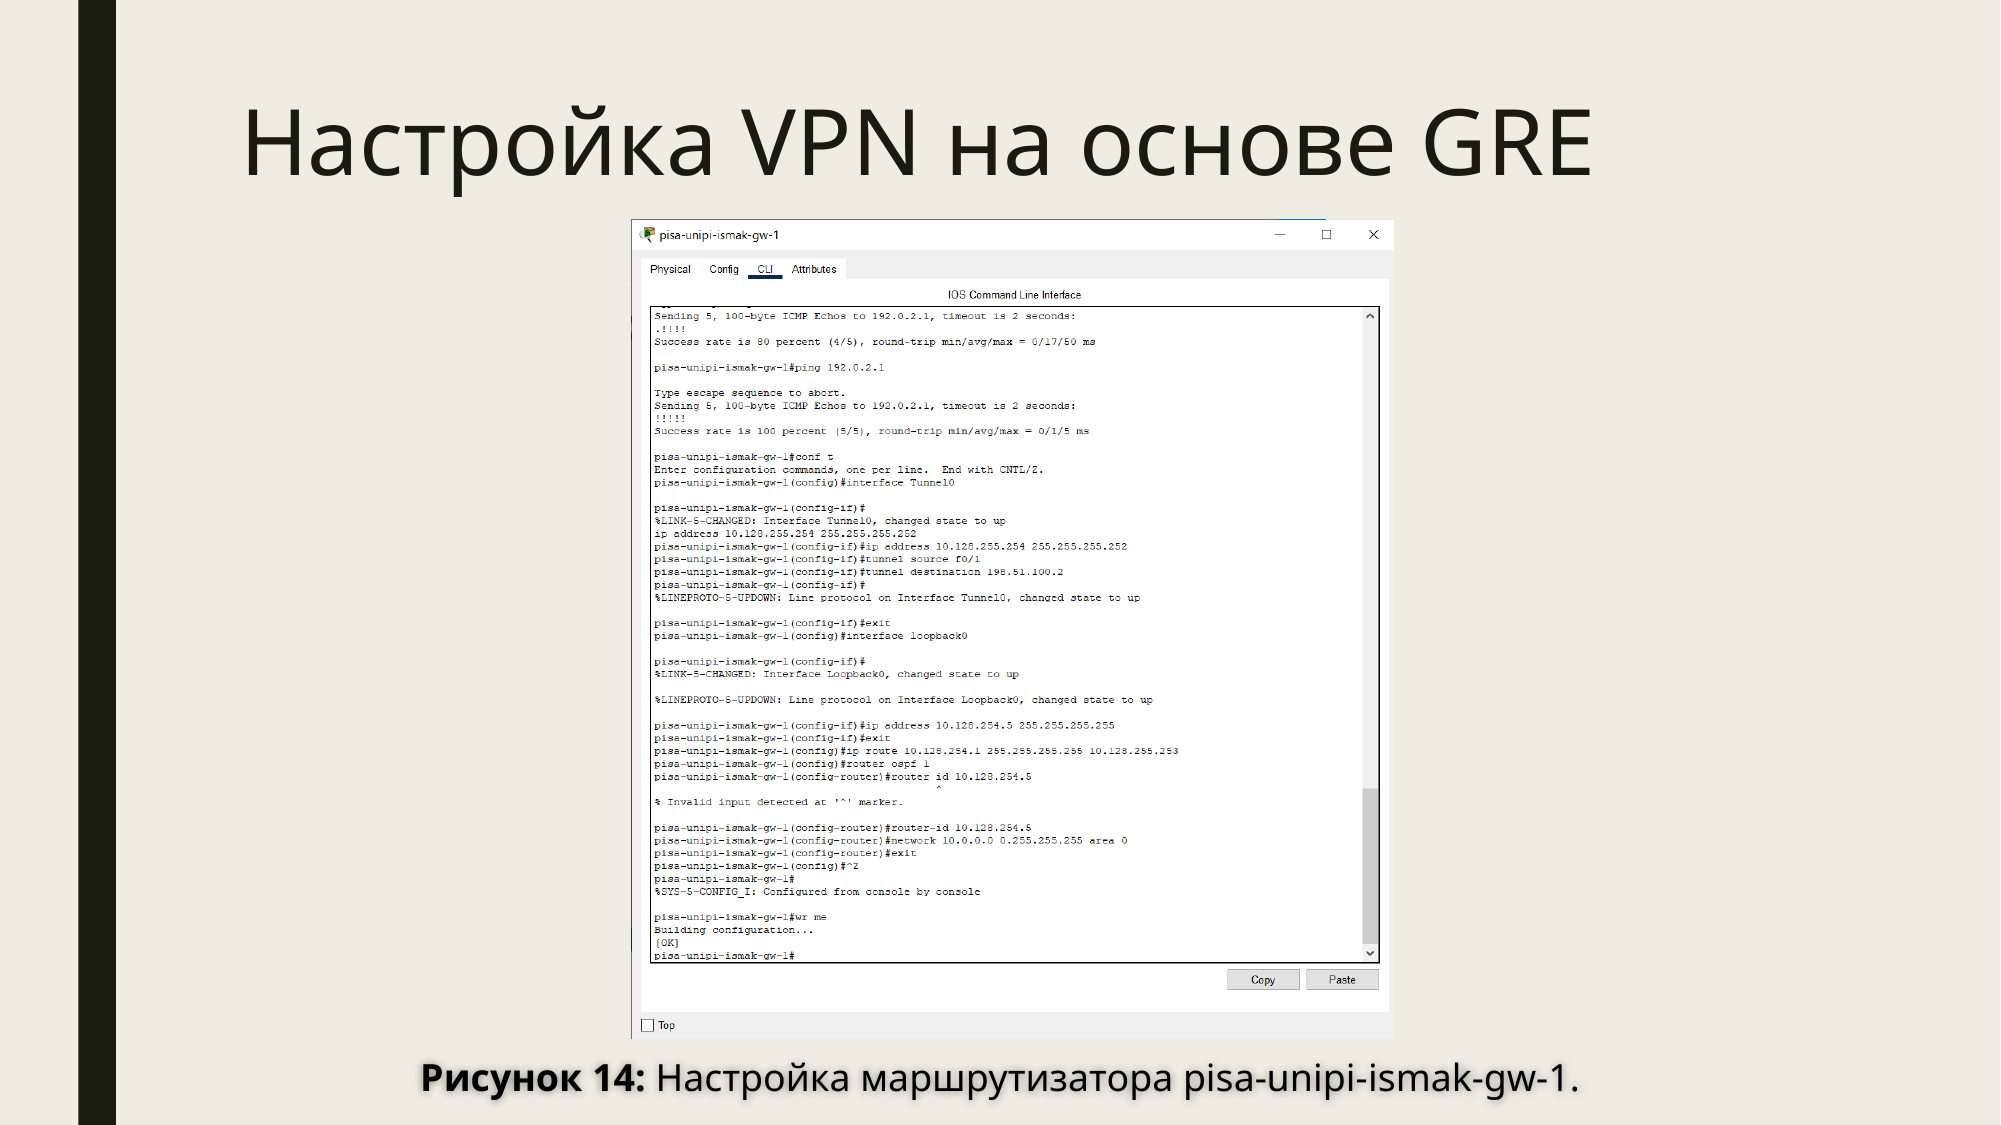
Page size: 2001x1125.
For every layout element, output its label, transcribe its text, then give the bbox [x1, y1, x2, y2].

title Настройка VPN на основе GRE [225, 89, 1800, 236]
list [631, 219, 1394, 1039]
text_box Рисунок 14: Настройка маршрутизатора pisa-unipi-ismak-gw-1. [0, 1017, 2000, 1125]
